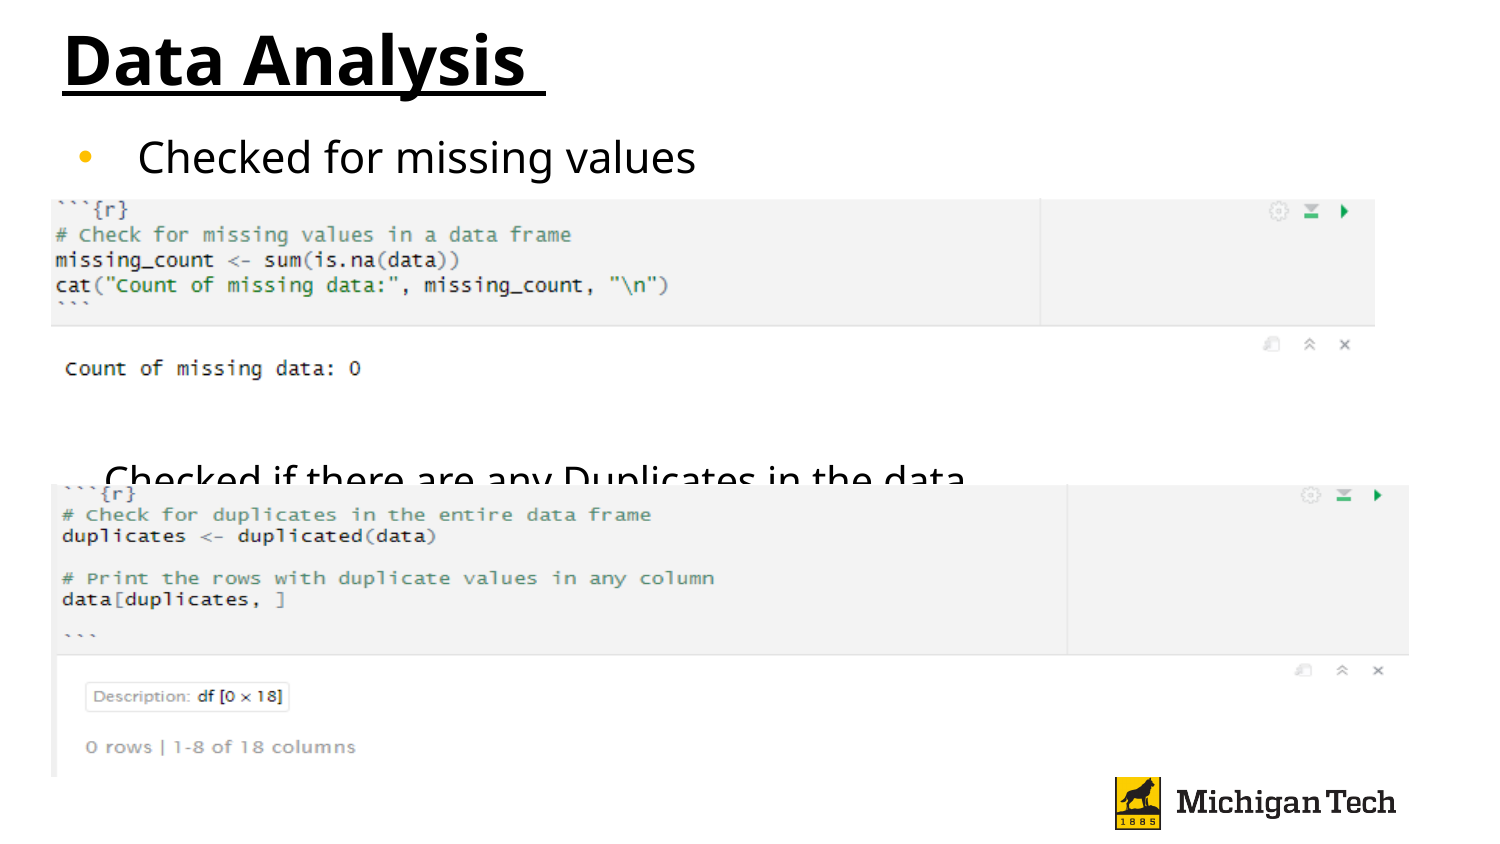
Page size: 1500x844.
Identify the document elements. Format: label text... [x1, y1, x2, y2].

picture [50, 483, 1410, 830]
list Checked for missing values Checked if there are any Duplicates in the data [51, 129, 1449, 691]
picture [50, 198, 1376, 396]
title Data Analysis [51, 16, 1449, 111]
